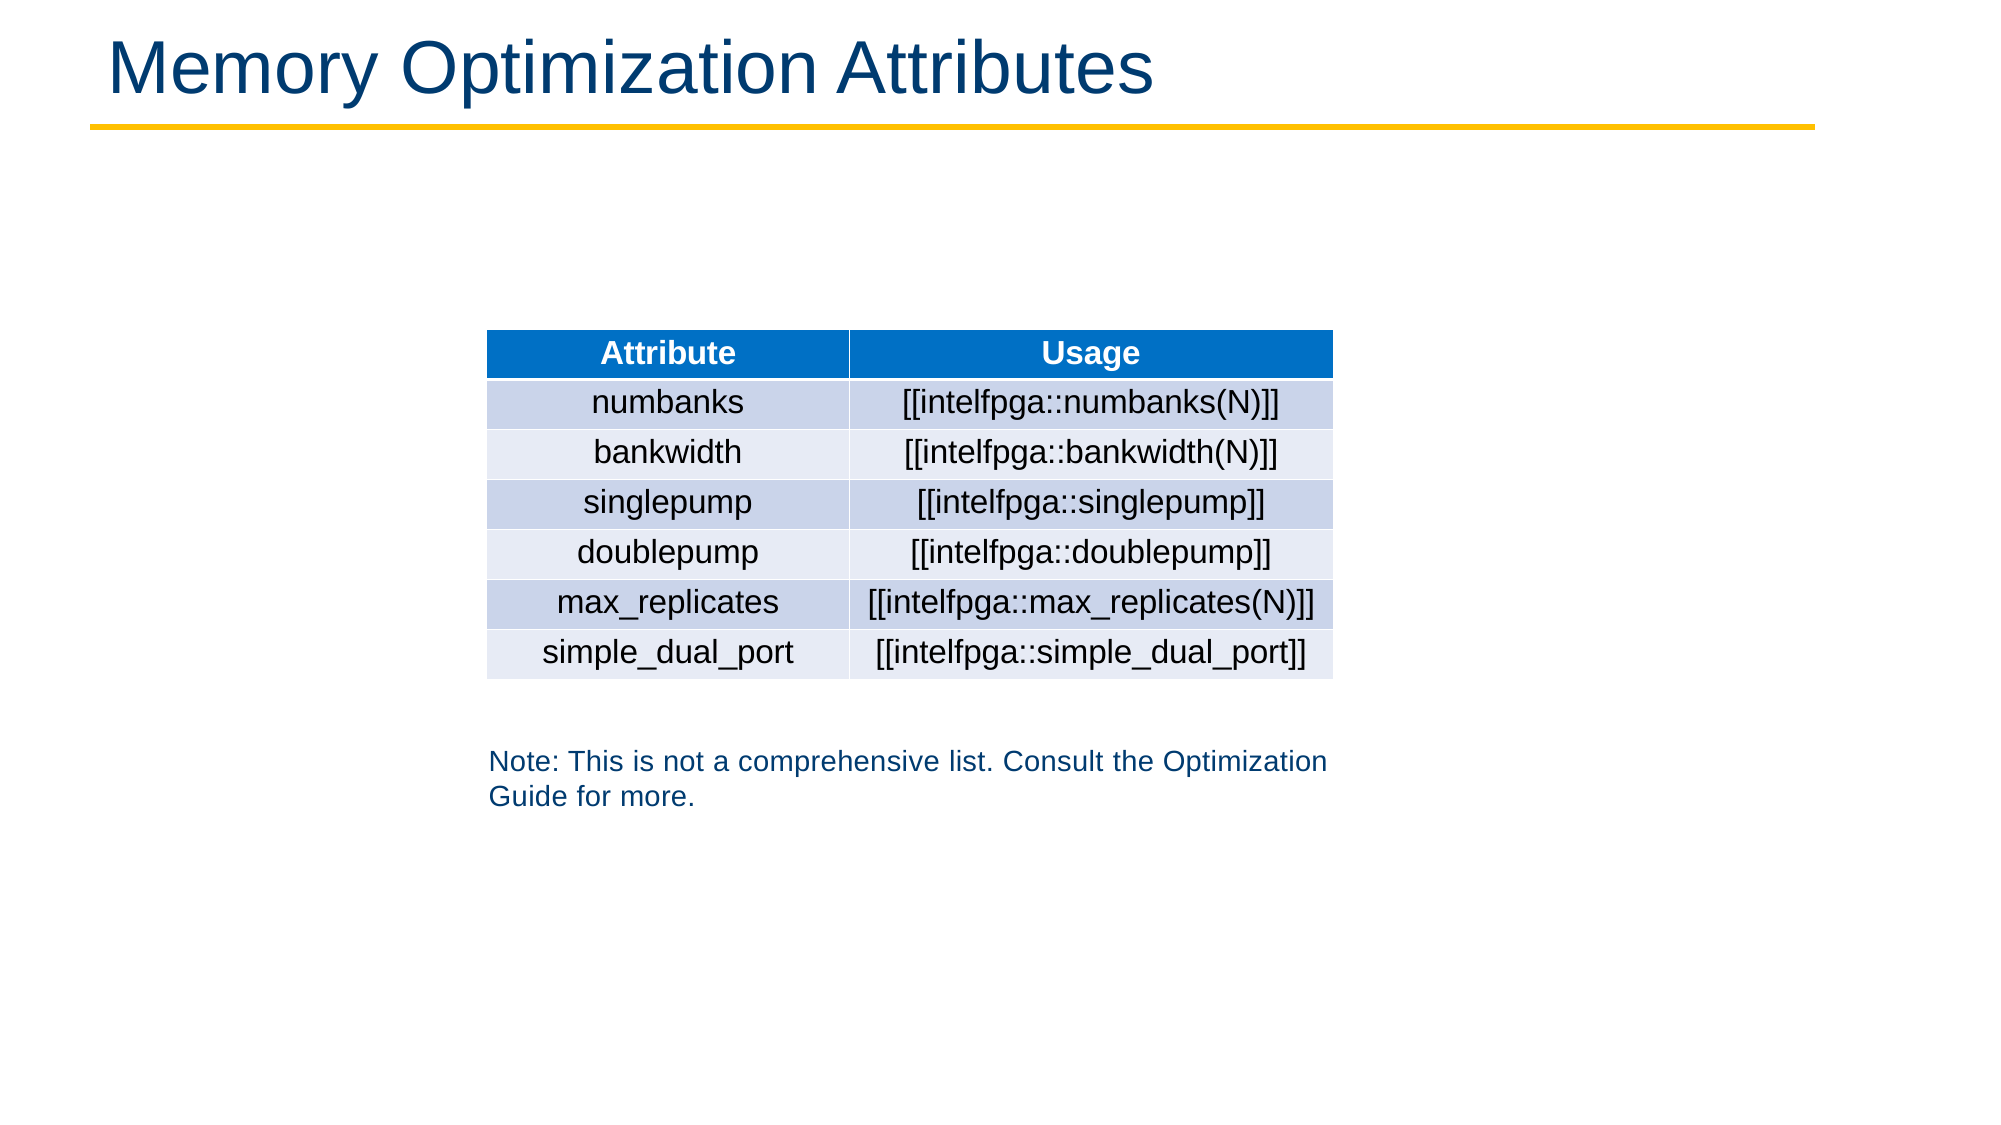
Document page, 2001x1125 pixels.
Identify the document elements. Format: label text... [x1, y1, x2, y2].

text_box Note: This is not a comprehensive list. Consult the Optimization Guide for more. [486, 739, 1352, 813]
table_cell [[intelfpga::singlepump]] [850, 480, 1333, 529]
table_cell numbanks [487, 381, 849, 429]
table_header Attribute [487, 330, 849, 378]
table_cell doublepump [487, 530, 849, 579]
table_header Usage [850, 330, 1333, 378]
table_cell simple_dual_port [487, 630, 849, 679]
table_cell [[intelfpga::max_replicates(N)]] [850, 580, 1333, 629]
table_cell max_replicates [487, 580, 849, 629]
table_cell [[intelfpga::simple_dual_port]] [850, 630, 1333, 679]
table_cell bankwidth [487, 430, 849, 479]
table_cell [[intelfpga::bankwidth(N)]] [850, 430, 1333, 479]
table_cell [[intelfpga::numbanks(N)]] [850, 381, 1333, 429]
table_cell singlepump [487, 480, 849, 529]
title Memory Optimization Attributes [90, 0, 1816, 127]
table_cell [[intelfpga::doublepump]] [850, 530, 1333, 579]
